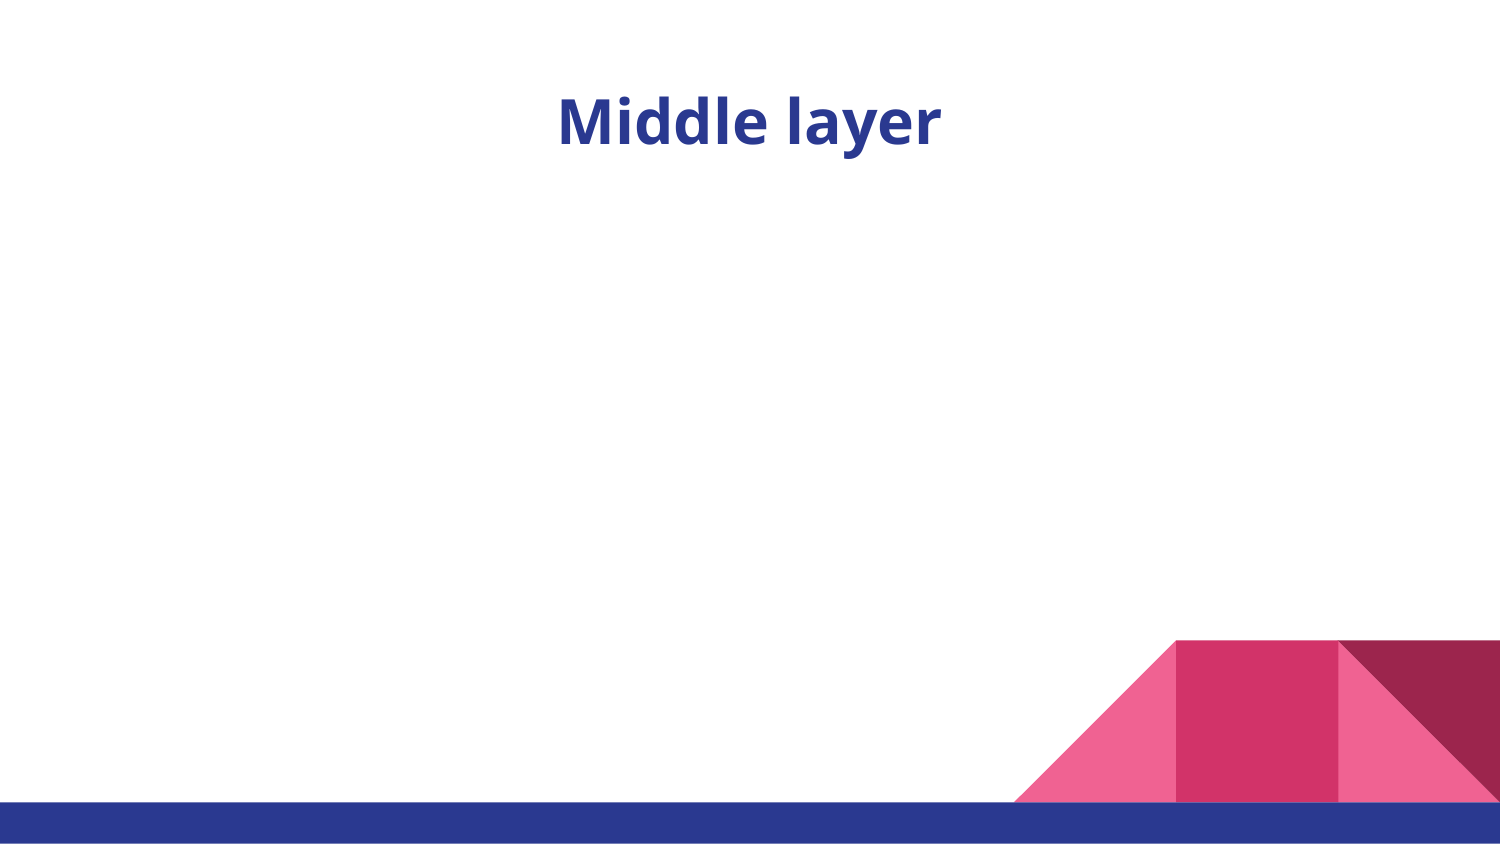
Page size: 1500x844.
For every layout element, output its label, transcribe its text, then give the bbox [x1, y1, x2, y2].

title Middle layer [51, 67, 1449, 167]
